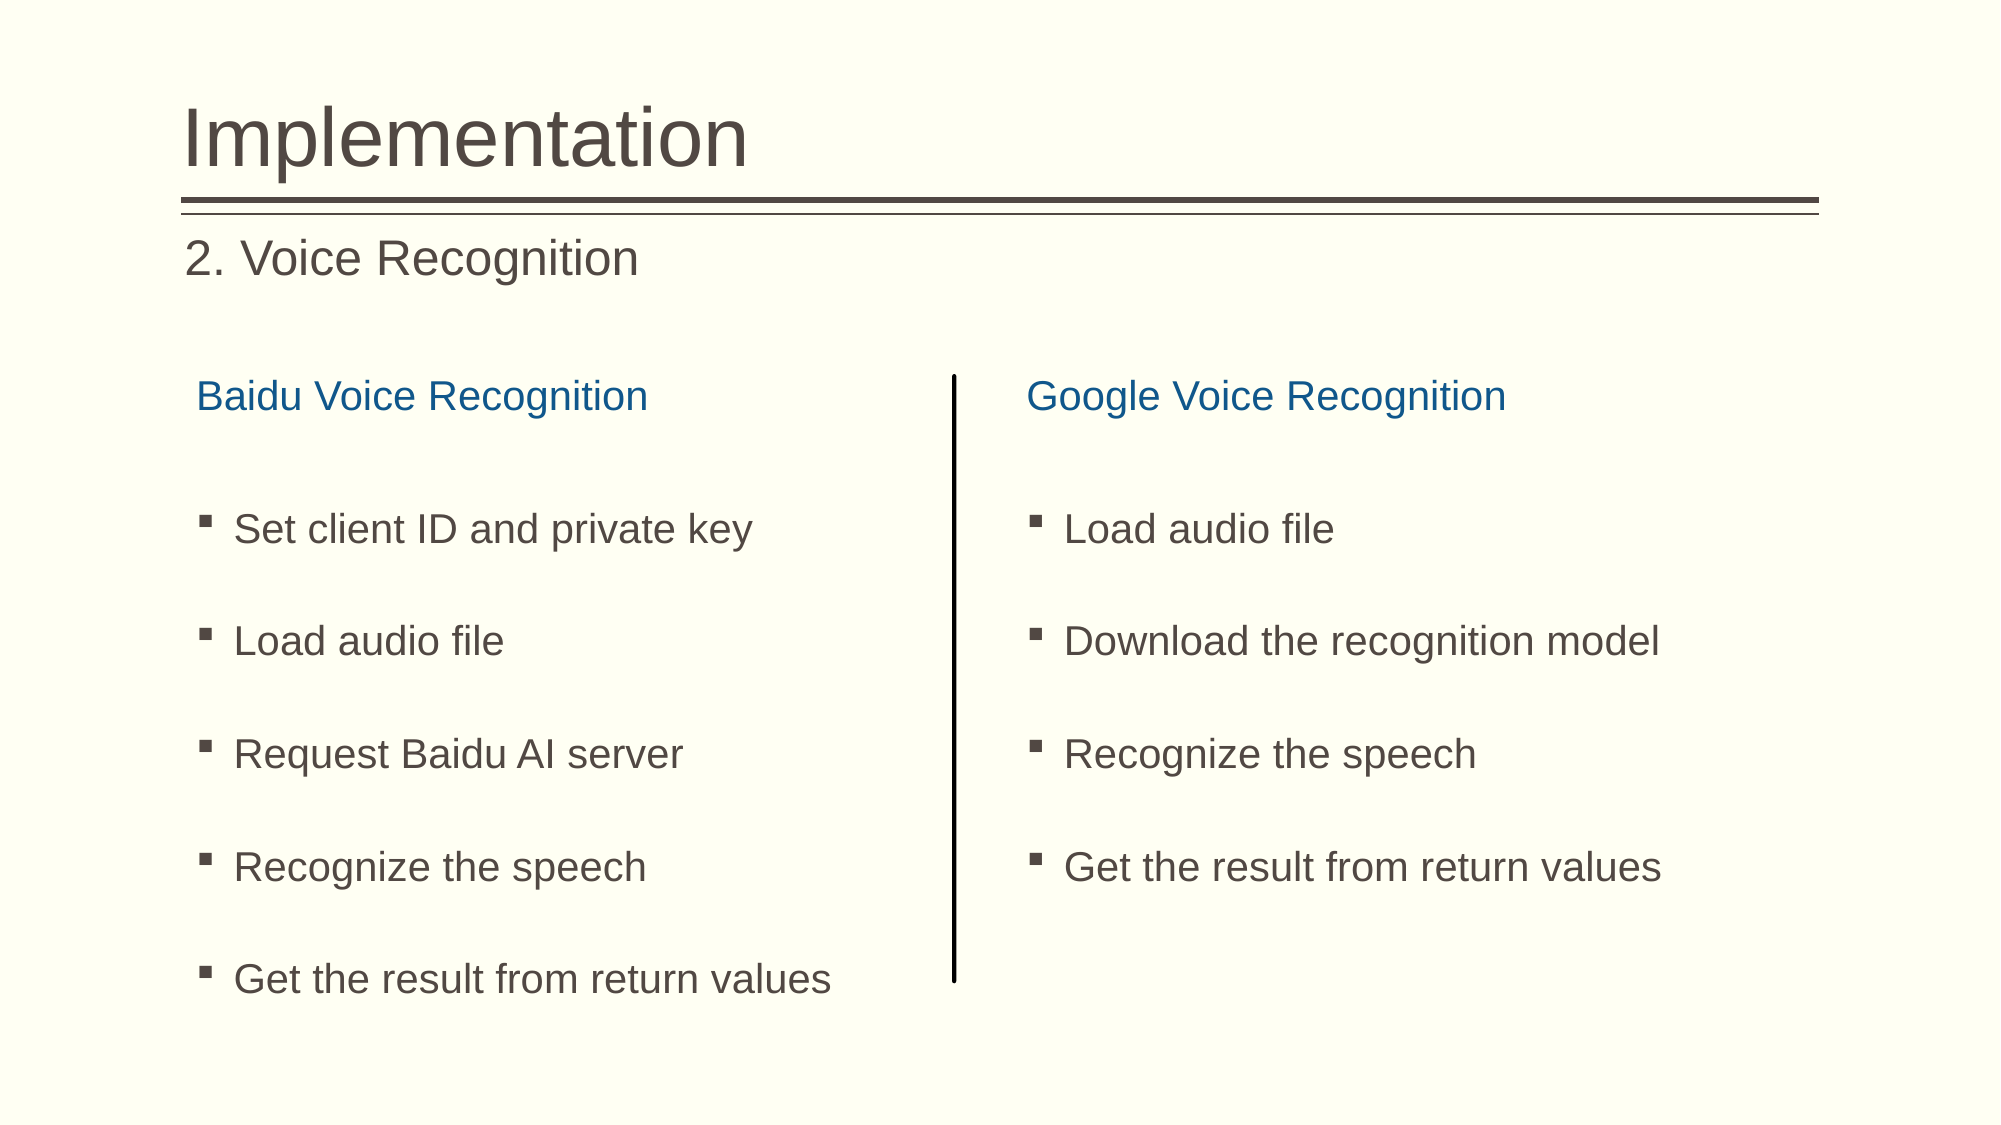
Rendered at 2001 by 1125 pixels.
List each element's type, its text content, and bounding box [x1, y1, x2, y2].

text_box Set client ID and private key Load audio file Request Baidu AI server Recognize the speech Get the result from return values [181, 469, 989, 1084]
text_box 2. Voice Recognition [169, 217, 1807, 293]
text_box Load audio file Download the recognition model Recognize the speech Get the result from return values [1011, 469, 1819, 1084]
text_box Google Voice Recognition [1011, 367, 1819, 469]
text_box Baidu Voice Recognition [181, 367, 989, 469]
title Implementation [181, 12, 1819, 193]
